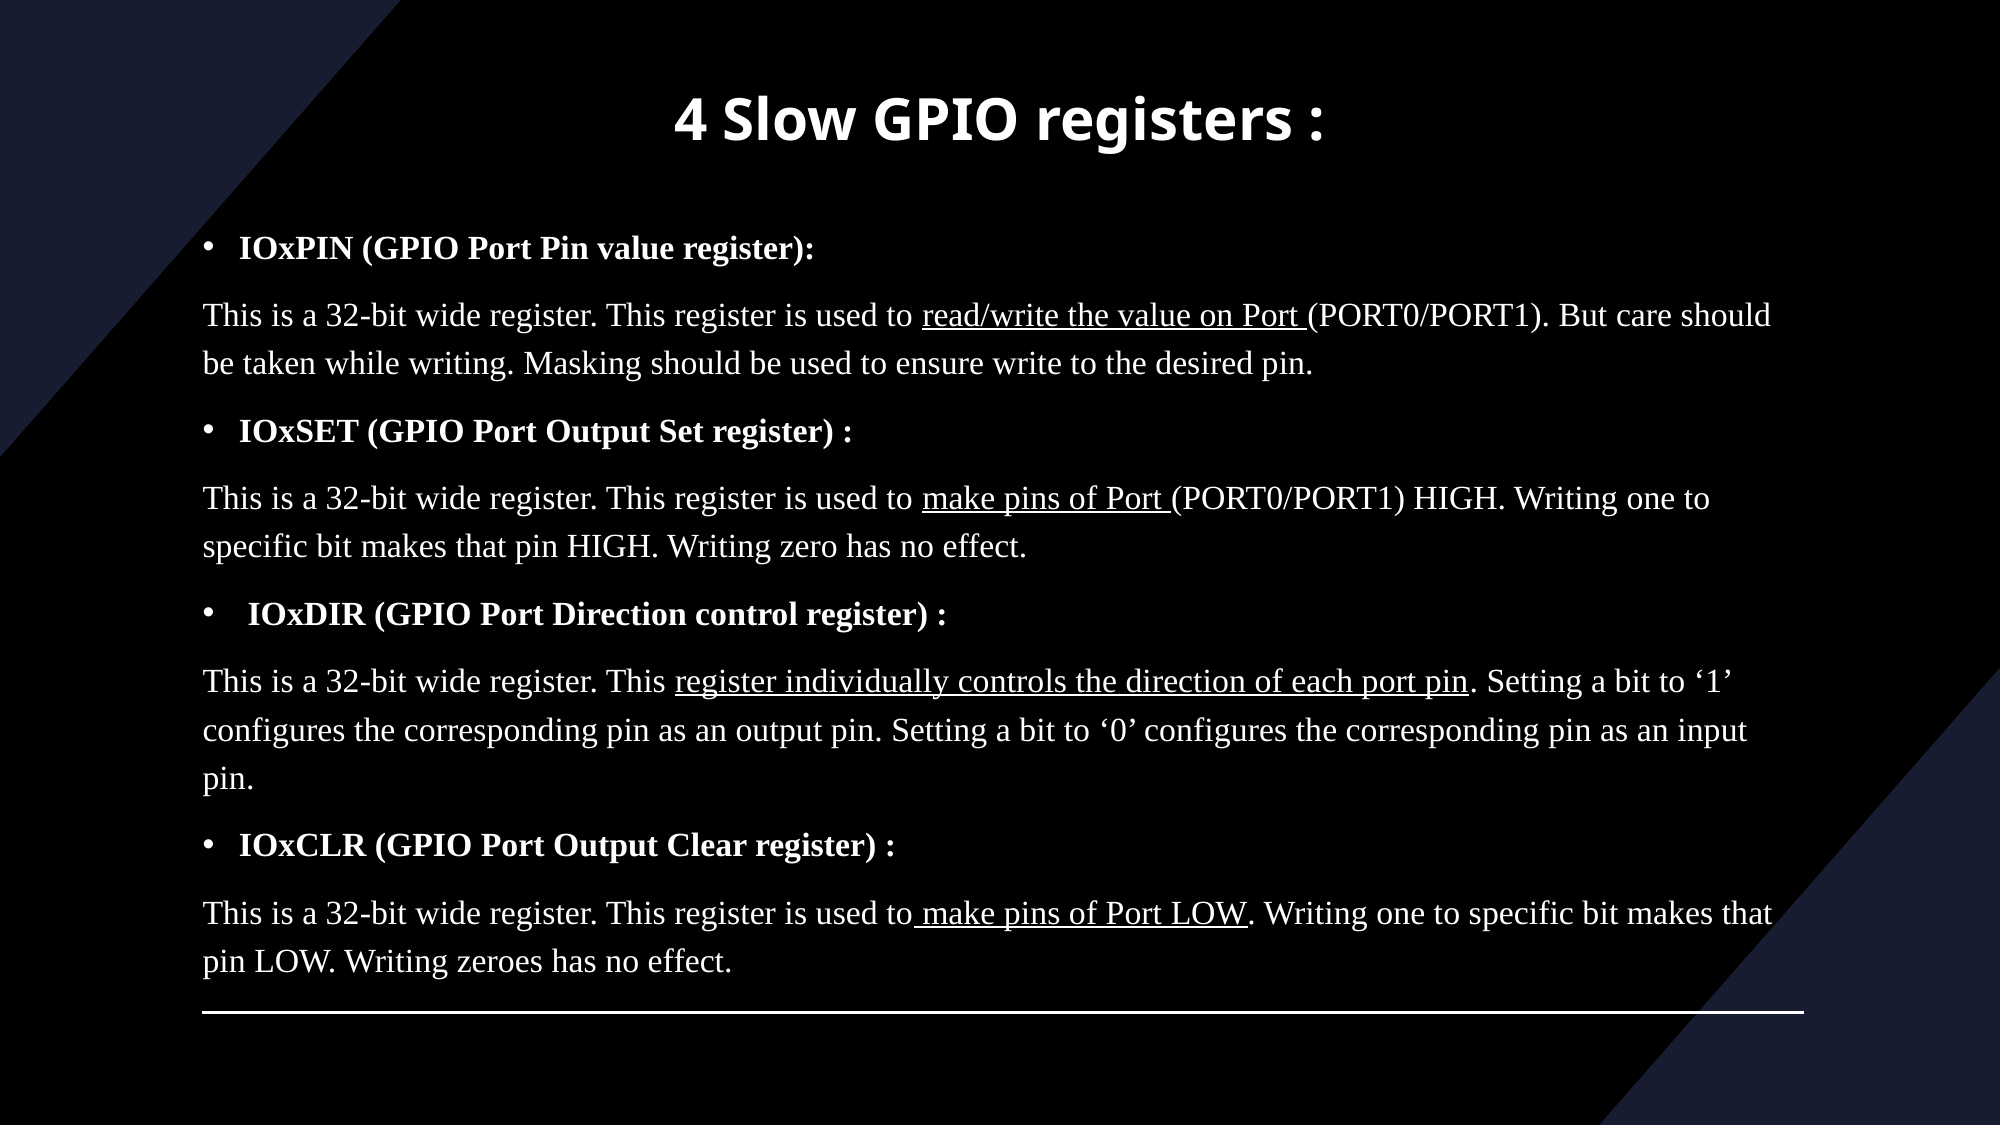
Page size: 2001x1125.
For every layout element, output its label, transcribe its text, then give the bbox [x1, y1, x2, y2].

list IOxPIN (GPIO Port Pin value register): This is a 32-bit wide register. This register is used to read/write the value on Port (PORT0/PORT1). But care should be taken while writing. Masking should be used to ensure write to the desired pin. IOxSET (GPIO Port Output Set register) : This is a 32-bit wide register. This register is used to make pins of Port (PORT0/PORT1) HIGH. Writing one to specific bit makes that pin HIGH. Writing zero has no effect. IOxDIR (GPIO Port Direction control register) : This is a 32-bit wide register. This register individually controls the direction of each port pin. Setting a bit to ‘1’ configures the corresponding pin as an output pin. Setting a bit to ‘0’ configures the corresponding pin as an input pin. IOxCLR (GPIO Port Output Clear register) : This is a 32-bit wide register. This register is used to make pins of Port LOW. Writing one to specific bit makes that pin LOW. Writing zeroes has no effect. [187, 209, 1813, 994]
title 4 Slow GPIO registers : [187, 43, 1813, 190]
